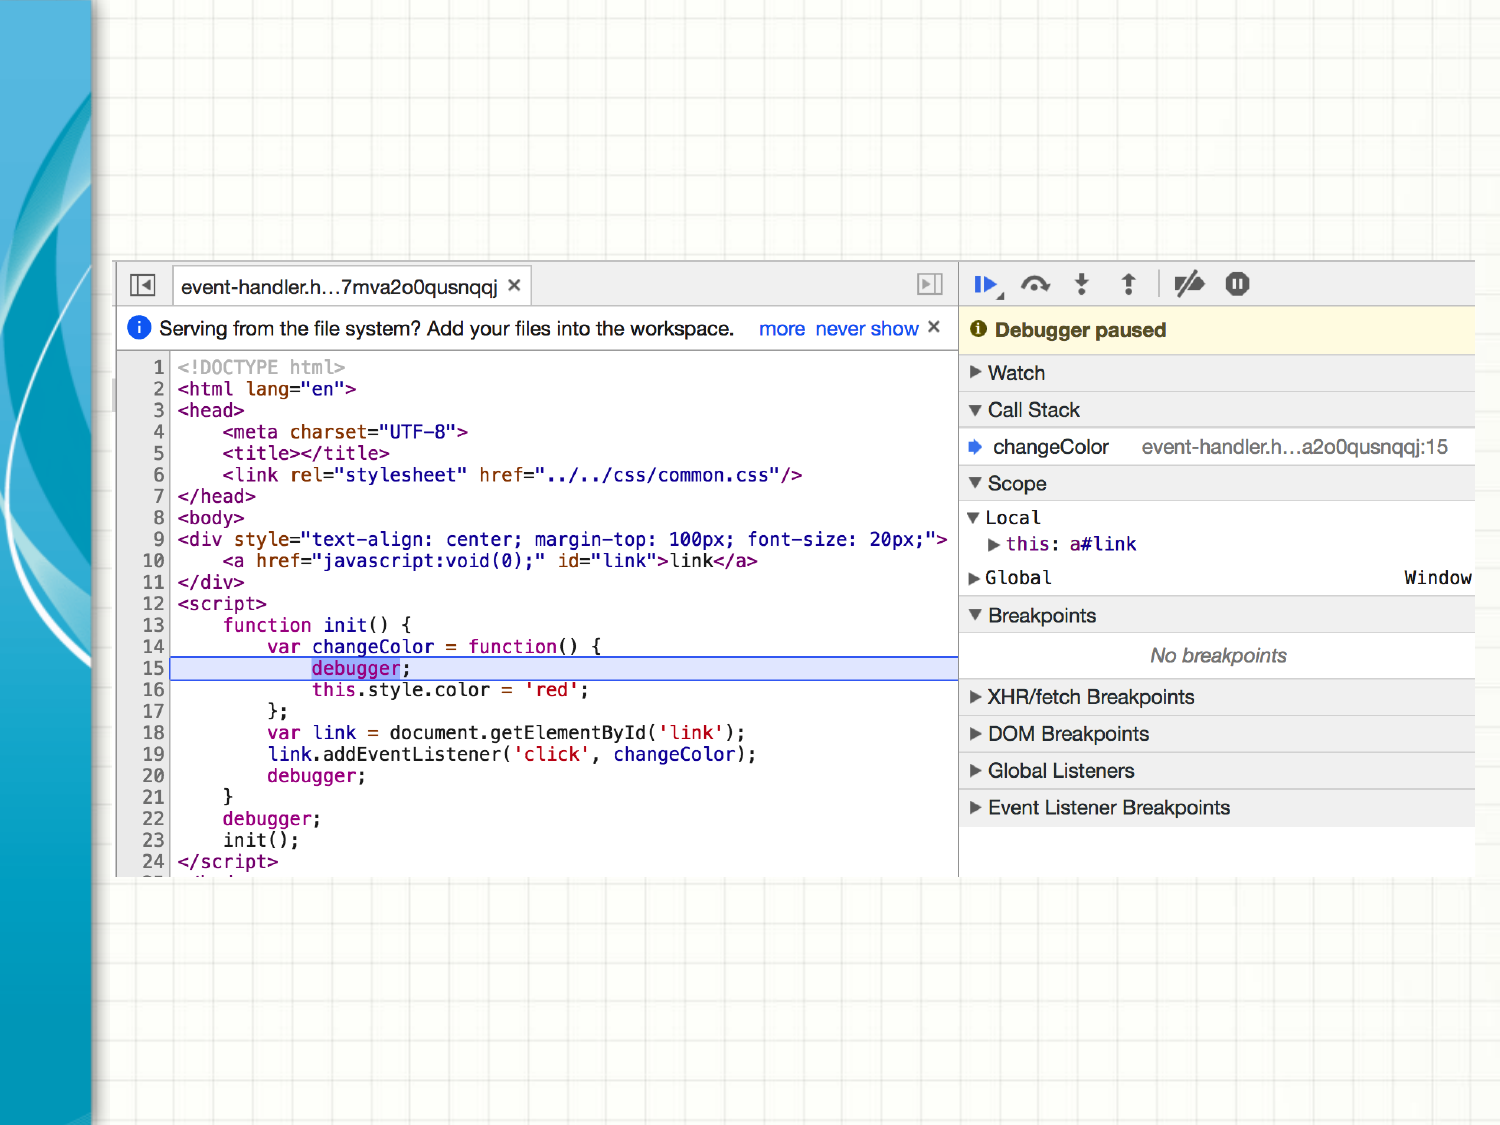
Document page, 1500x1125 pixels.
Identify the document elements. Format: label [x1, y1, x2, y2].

picture [0, 0, 1500, 1125]
list [112, 37, 1476, 1101]
